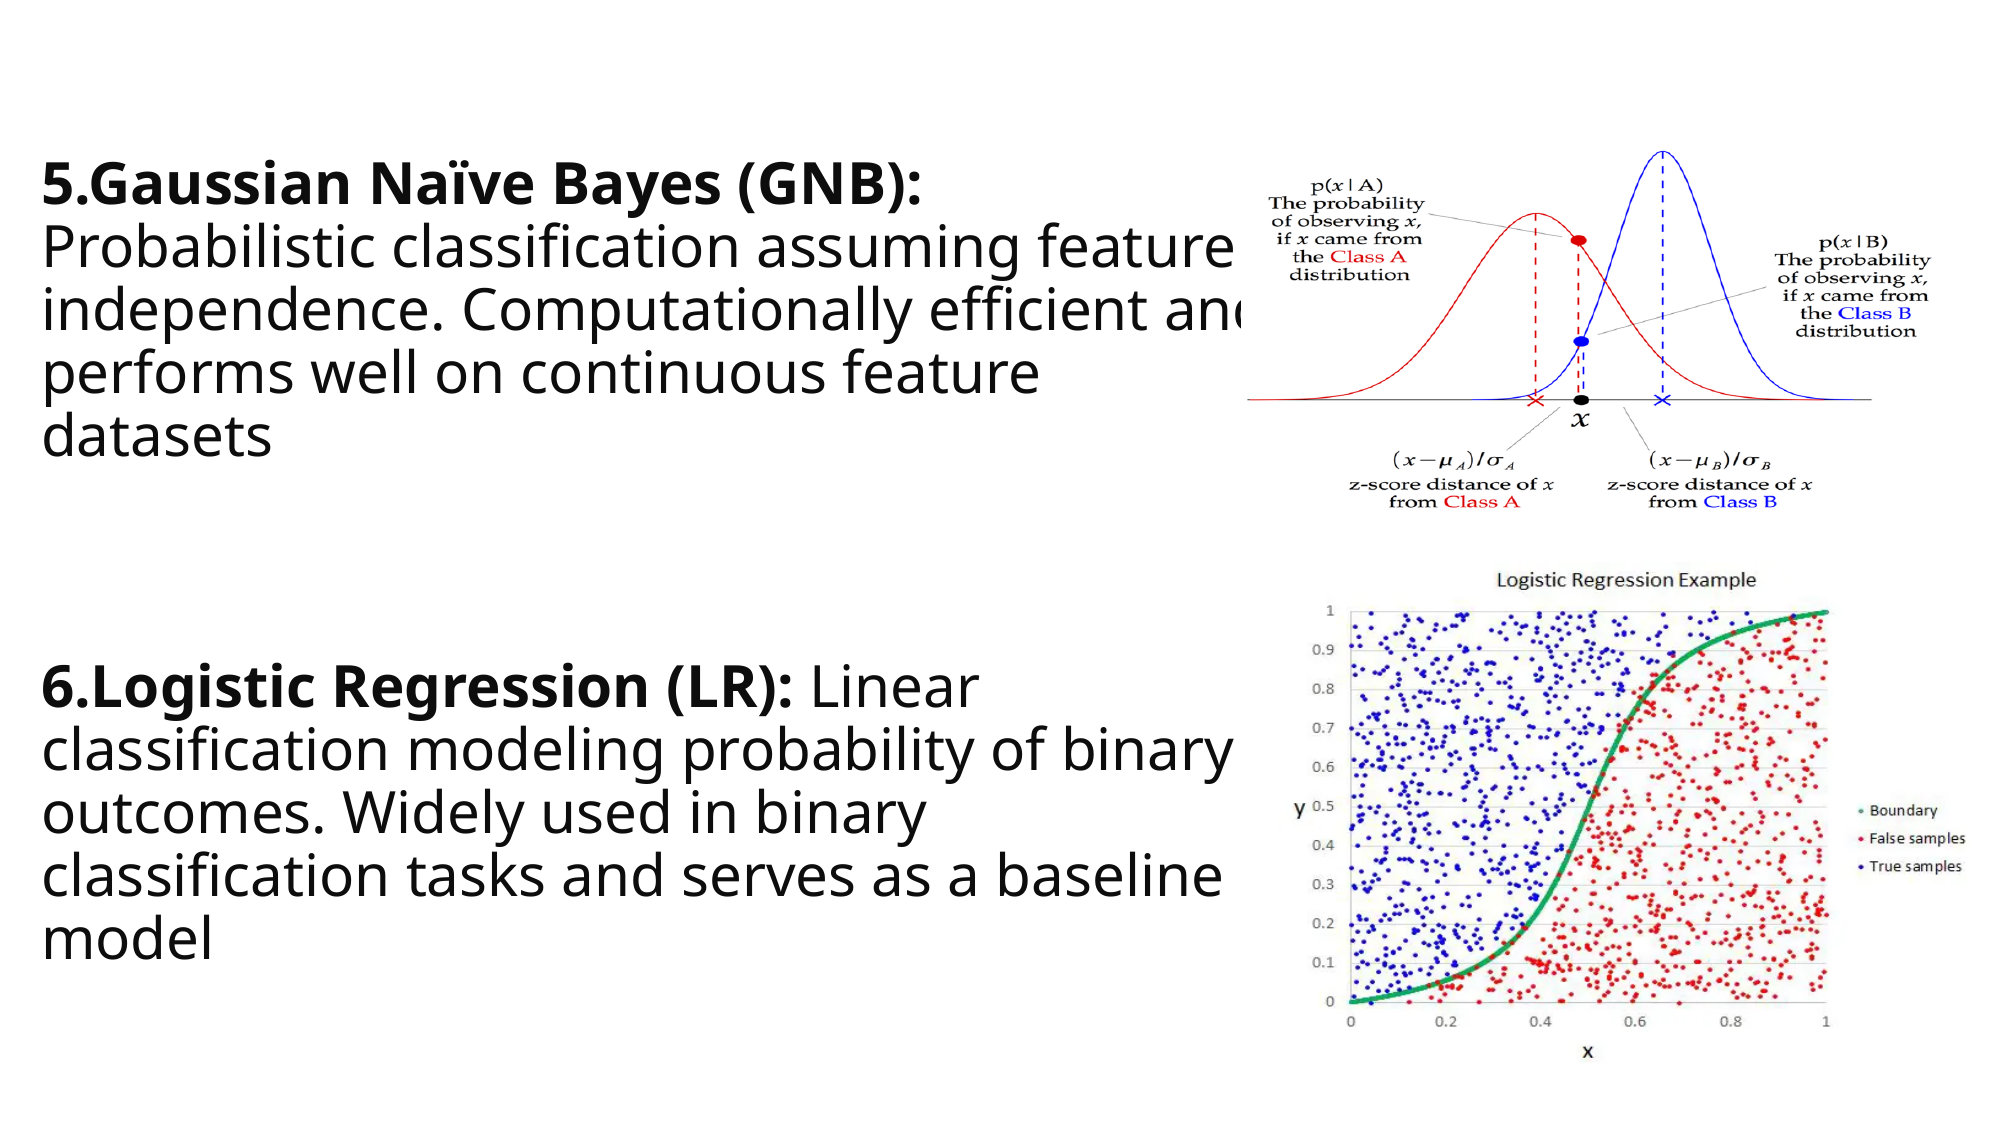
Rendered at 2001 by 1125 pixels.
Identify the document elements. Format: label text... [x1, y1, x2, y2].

picture [1278, 562, 1974, 1079]
picture [1241, 146, 1937, 512]
list 5.Gaussian Naïve Bayes (GNB): Probabilistic classification assuming feature independence. Computationally efficient and performs well on continuous feature datasets 6.Logistic Regression (LR): Linear classification modeling probability of binary outcomes. Widely used in binary classification tasks and serves as a baseline model [26, 146, 1286, 1054]
